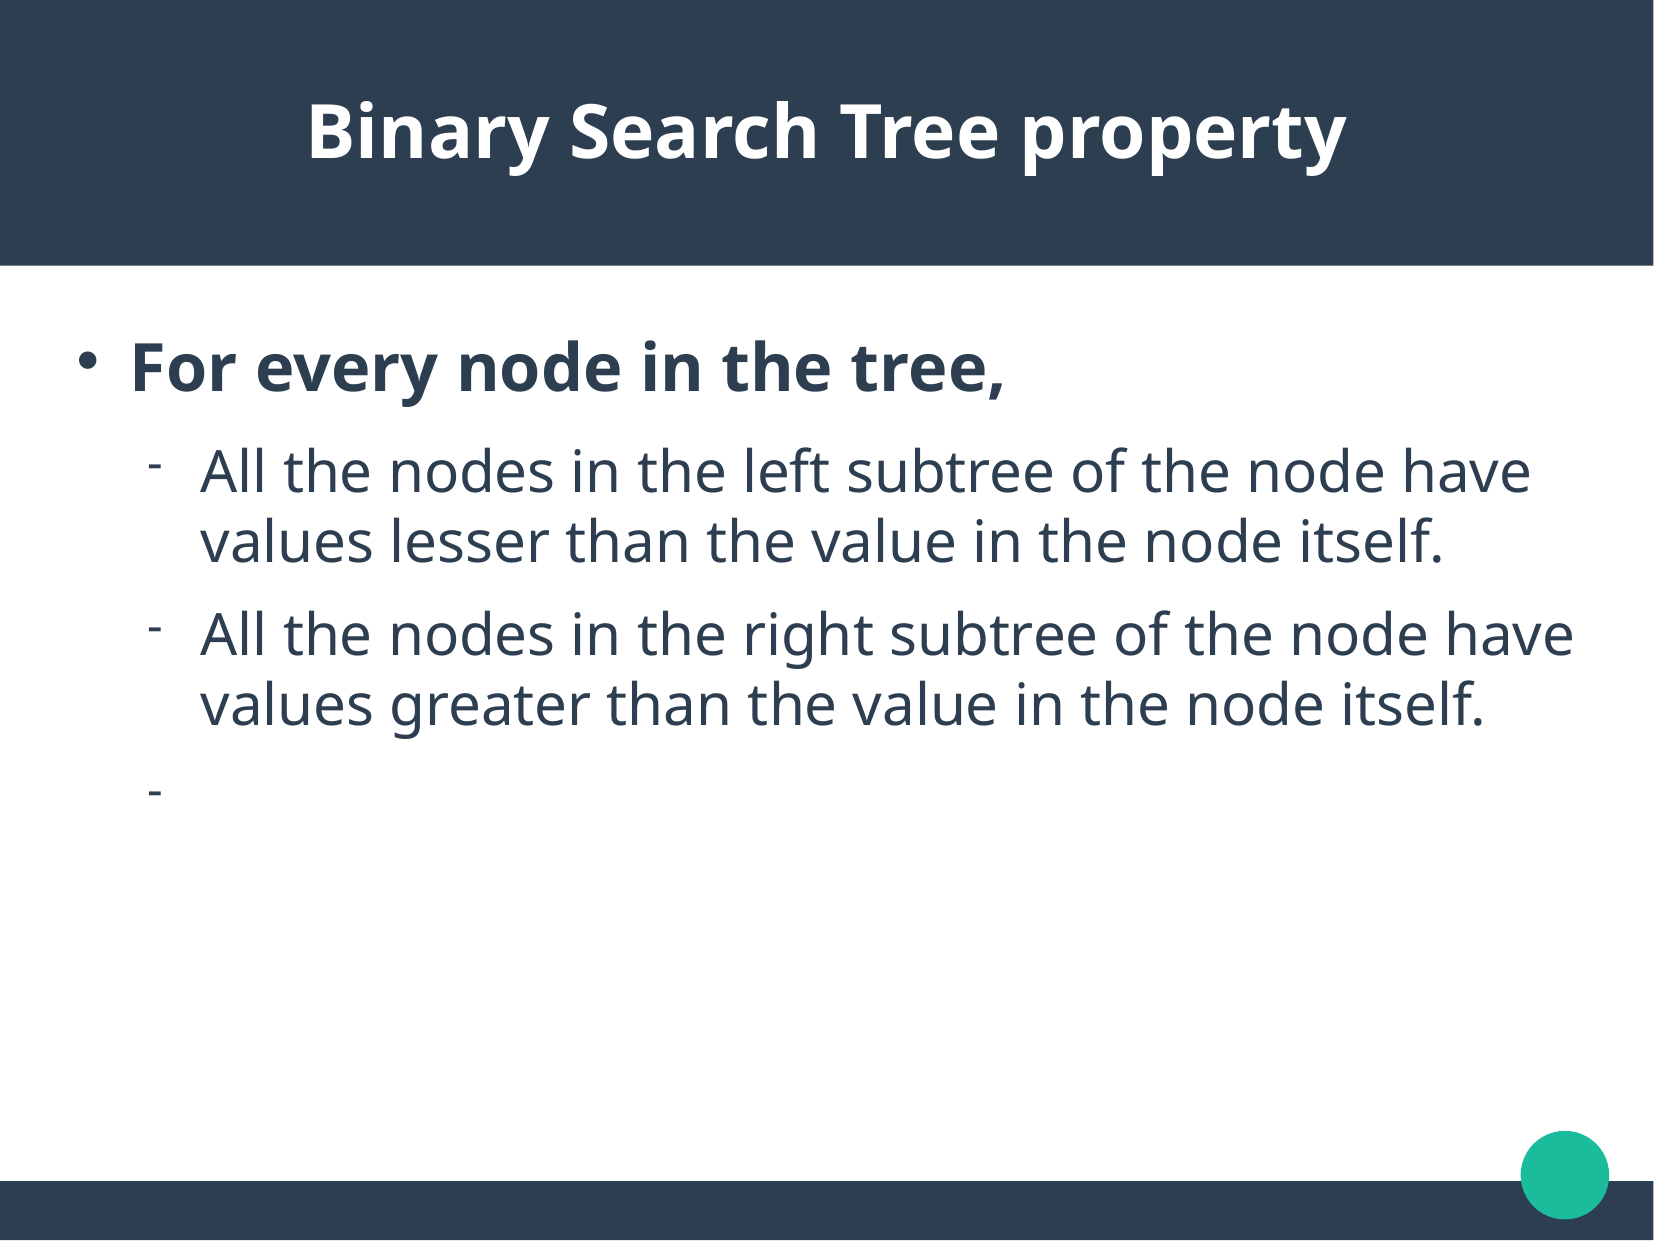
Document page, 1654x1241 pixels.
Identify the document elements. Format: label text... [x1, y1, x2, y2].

text_box For every node in the tree, All the nodes in the left subtree of the node have values lesser than the value in the node itself. All the nodes in the right subtree of the node have values greater than the value in the node itself. [58, 324, 1595, 1152]
text_box Binary Search Tree property [58, 49, 1595, 207]
